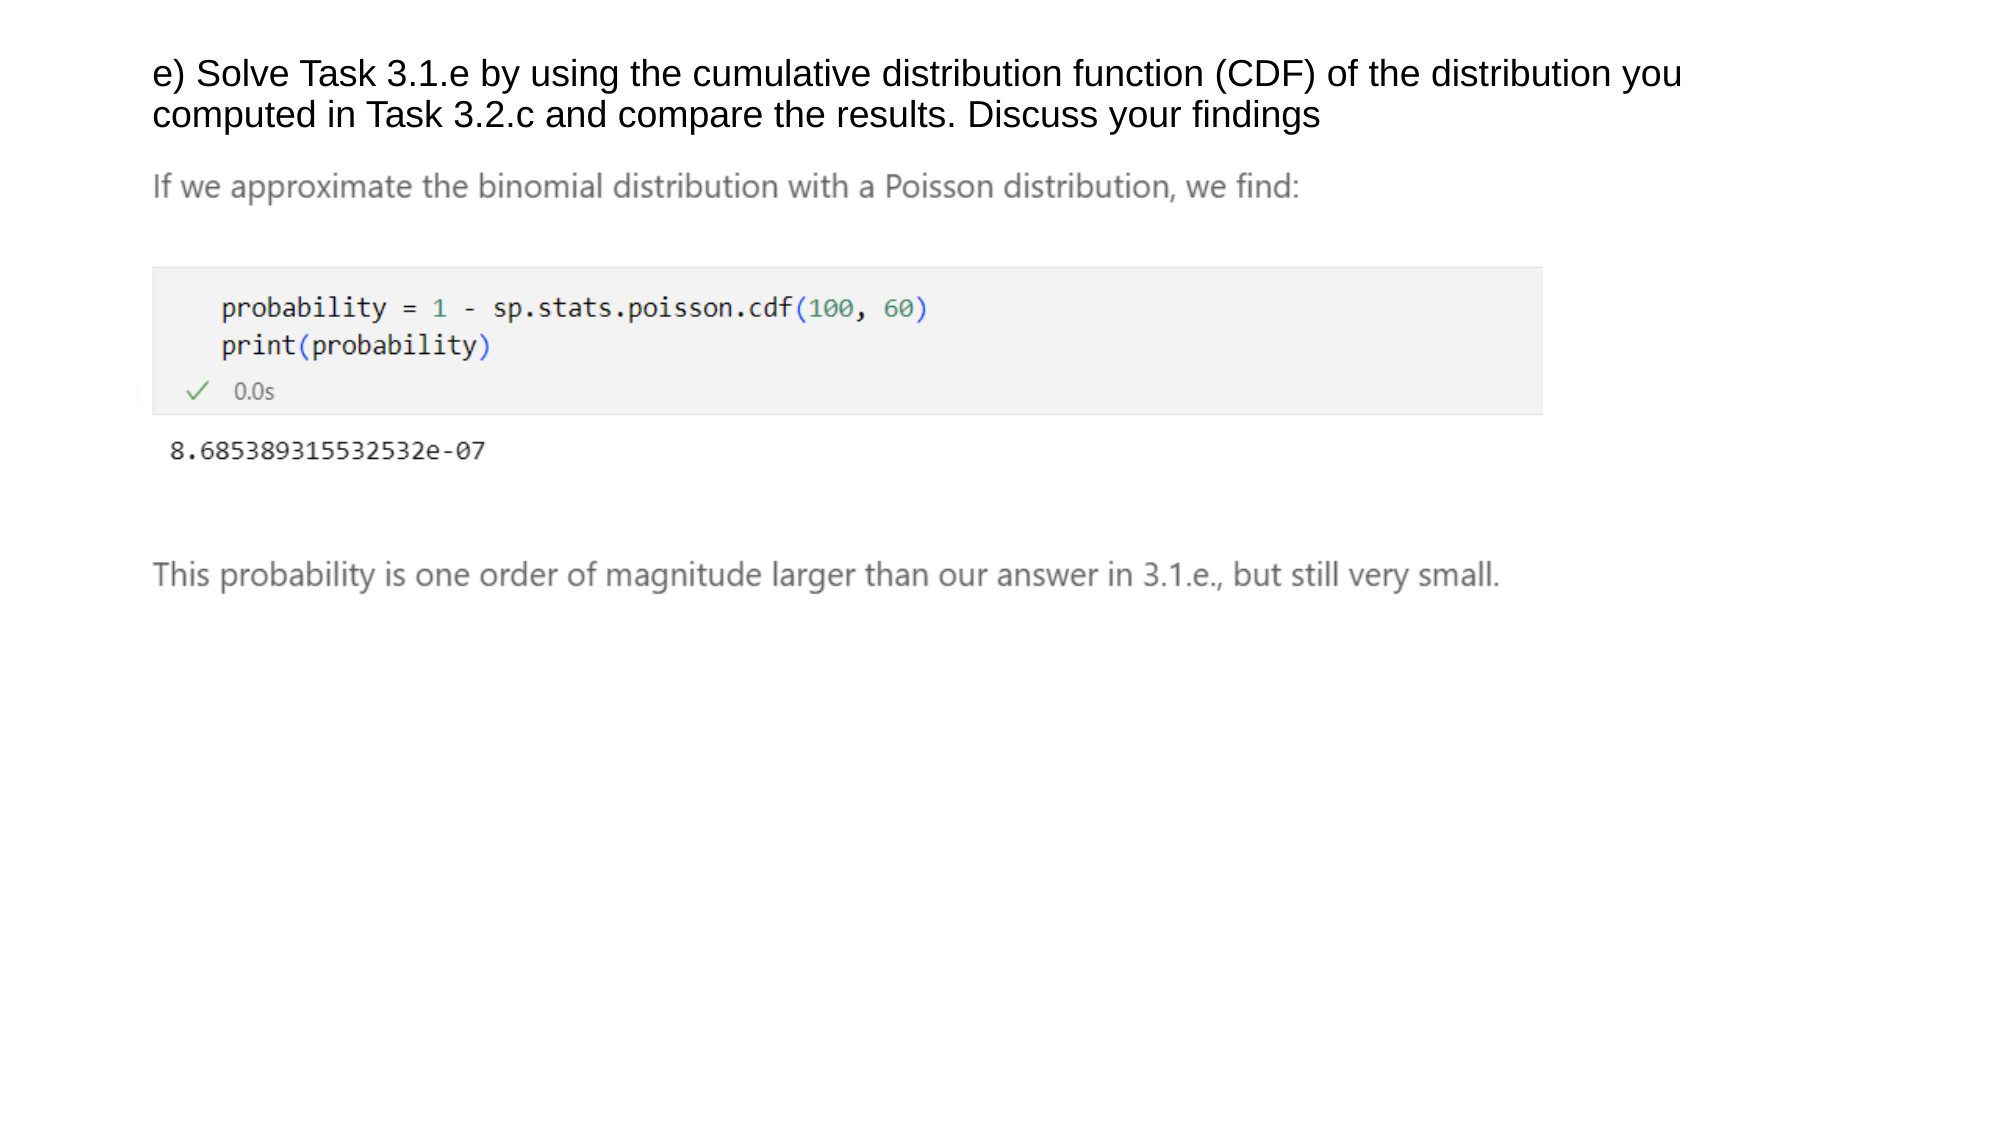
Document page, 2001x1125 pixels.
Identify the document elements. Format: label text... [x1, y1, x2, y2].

picture [137, 151, 1543, 616]
list e) Solve Task 3.1.e by using the cumulative distribution function (CDF) of the distribution you computed in Task 3.2.c and compare the results. Discuss your findings [137, 47, 1863, 1014]
